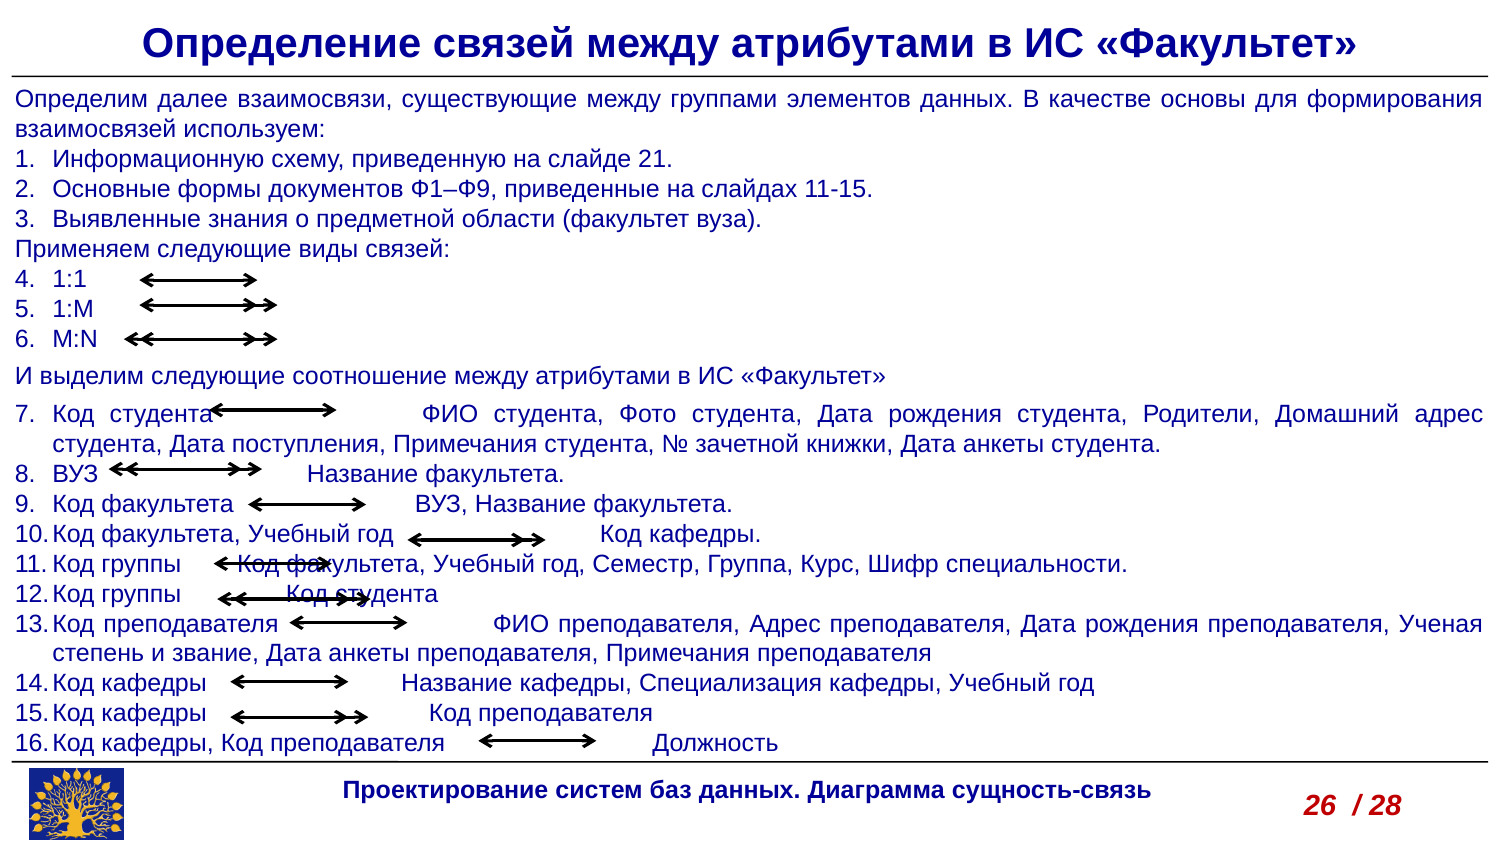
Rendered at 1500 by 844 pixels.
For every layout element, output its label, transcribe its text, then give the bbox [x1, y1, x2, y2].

picture [29, 768, 124, 840]
text_box Определение связей между атрибутами в ИС «Факультет» [0, 8, 1500, 75]
text_box Определим далее взаимосвязи, существующие между группами элементов данных. В качестве основы для формирования взаимосвязей используем: Информационную схему, приведенную на слайде 21. Основные формы документов Ф1–Ф9, приведенные на слайдах 11-15. Выявленные знания о предметной области (факультет вуза). Применяем следующие виды связей: 1:1 1:M M:N И выделим следующие соотношение между атрибутами в ИС «Факультет» Код студента ФИО студента, Фото студента, Дата рождения студента, Родители, Домашний адрес студента, Дата поступления, Примечания студента, № зачетной книжки, Дата анкеты студента. ВУЗ Название факультета. Код факультета ВУЗ, Название факультета. Код факультета, Учебный год Код кафедры. Код группы Код факультета, Учебный год, Семестр, Группа, Курс, Шифр специальности. Код группы Код студента Код преподавателя ФИО преподавателя, Адрес преподавателя, Дата рождения преподавателя, Ученая степень и звание, Дата анкеты преподавателя, Примечания преподавателя Код кафедры Название кафедры, Специализация кафедры, Учебный год Код кафедры Код преподавателя Код кафедры, Код преподавателя Должность [0, 75, 1500, 765]
